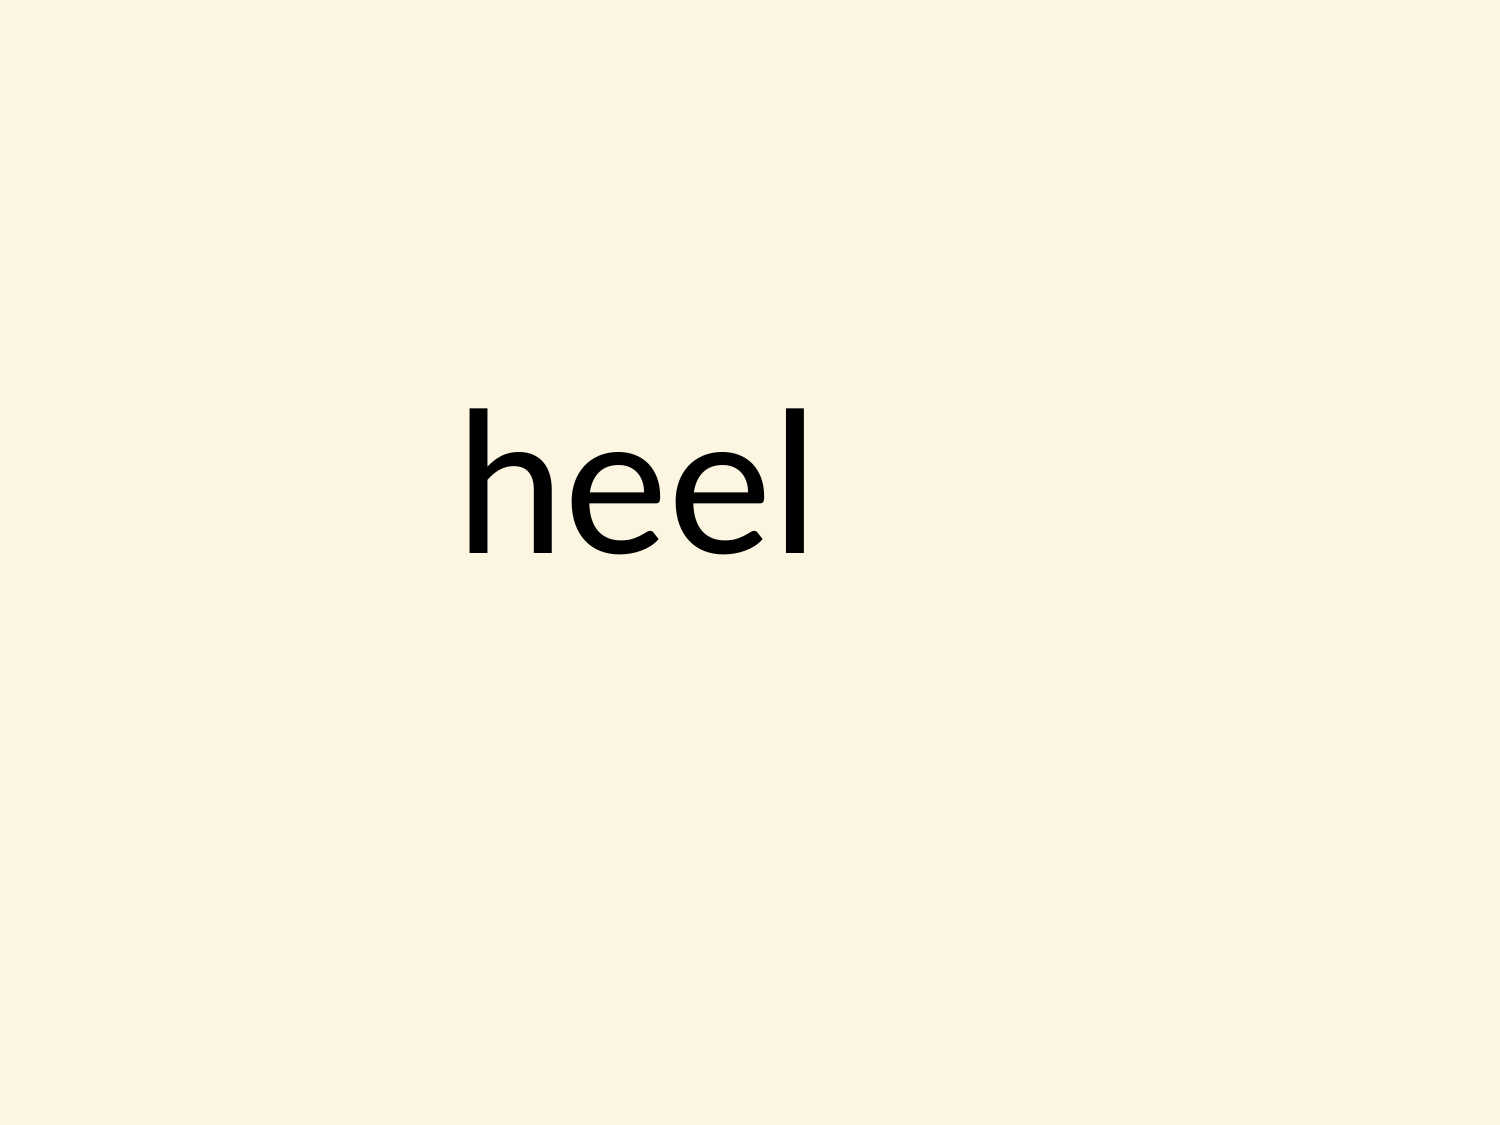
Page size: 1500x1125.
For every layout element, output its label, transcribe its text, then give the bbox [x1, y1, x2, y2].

title heel [0, 349, 1275, 591]
